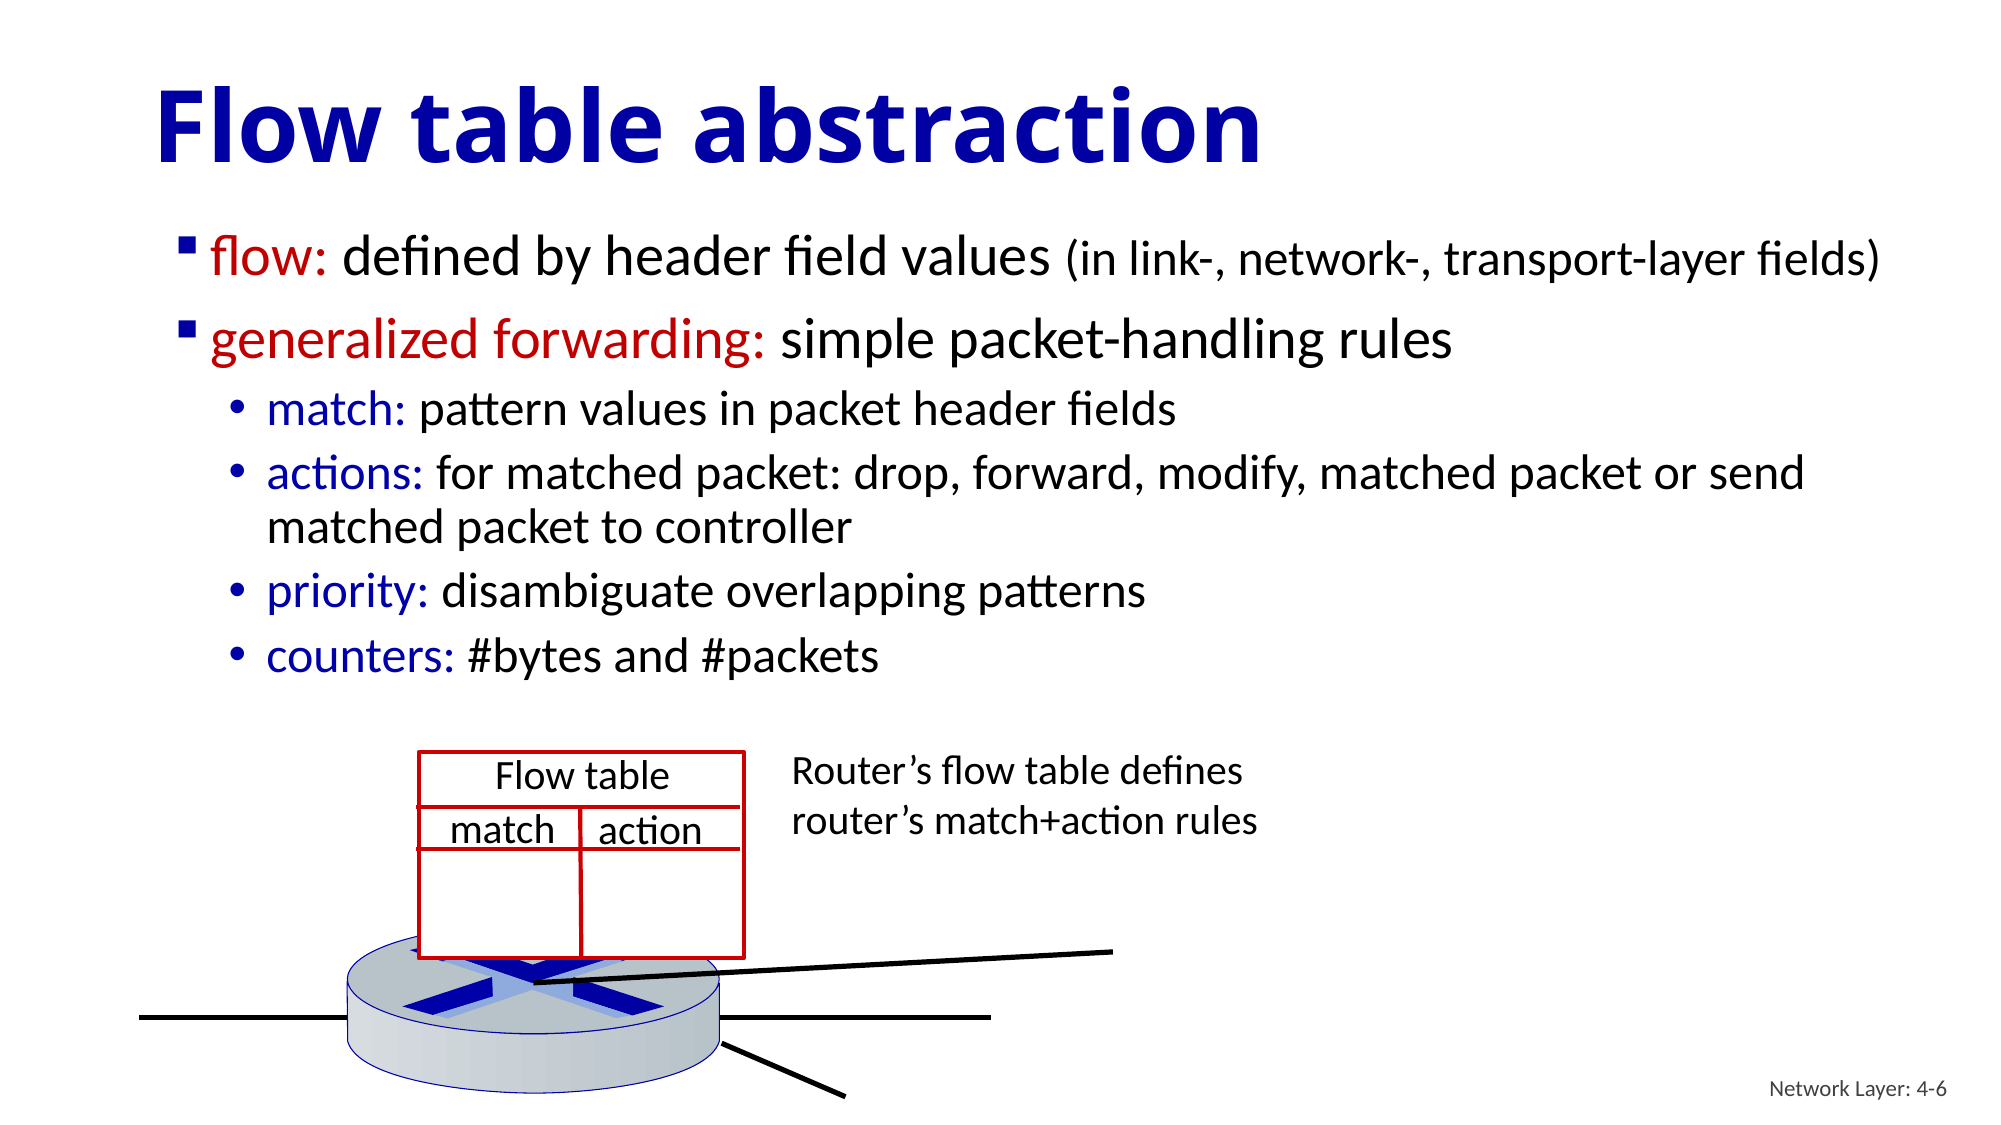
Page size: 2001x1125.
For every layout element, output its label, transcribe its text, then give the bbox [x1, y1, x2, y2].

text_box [138, 735, 1328, 1097]
title Flow table abstraction [137, 56, 1863, 204]
slide_number Network Layer: 4-6 [1512, 1056, 1963, 1117]
list flow: defined by header field values (in link-, network-, transport-layer fields) generalized forwarding: simple packet-handling rules match: pattern values in packet header fields actions: for matched packet: drop, forward, modify, matched packet or send matched packet to controller priority: disambiguate overlapping patterns counters: #bytes and #packets [137, 217, 1918, 718]
